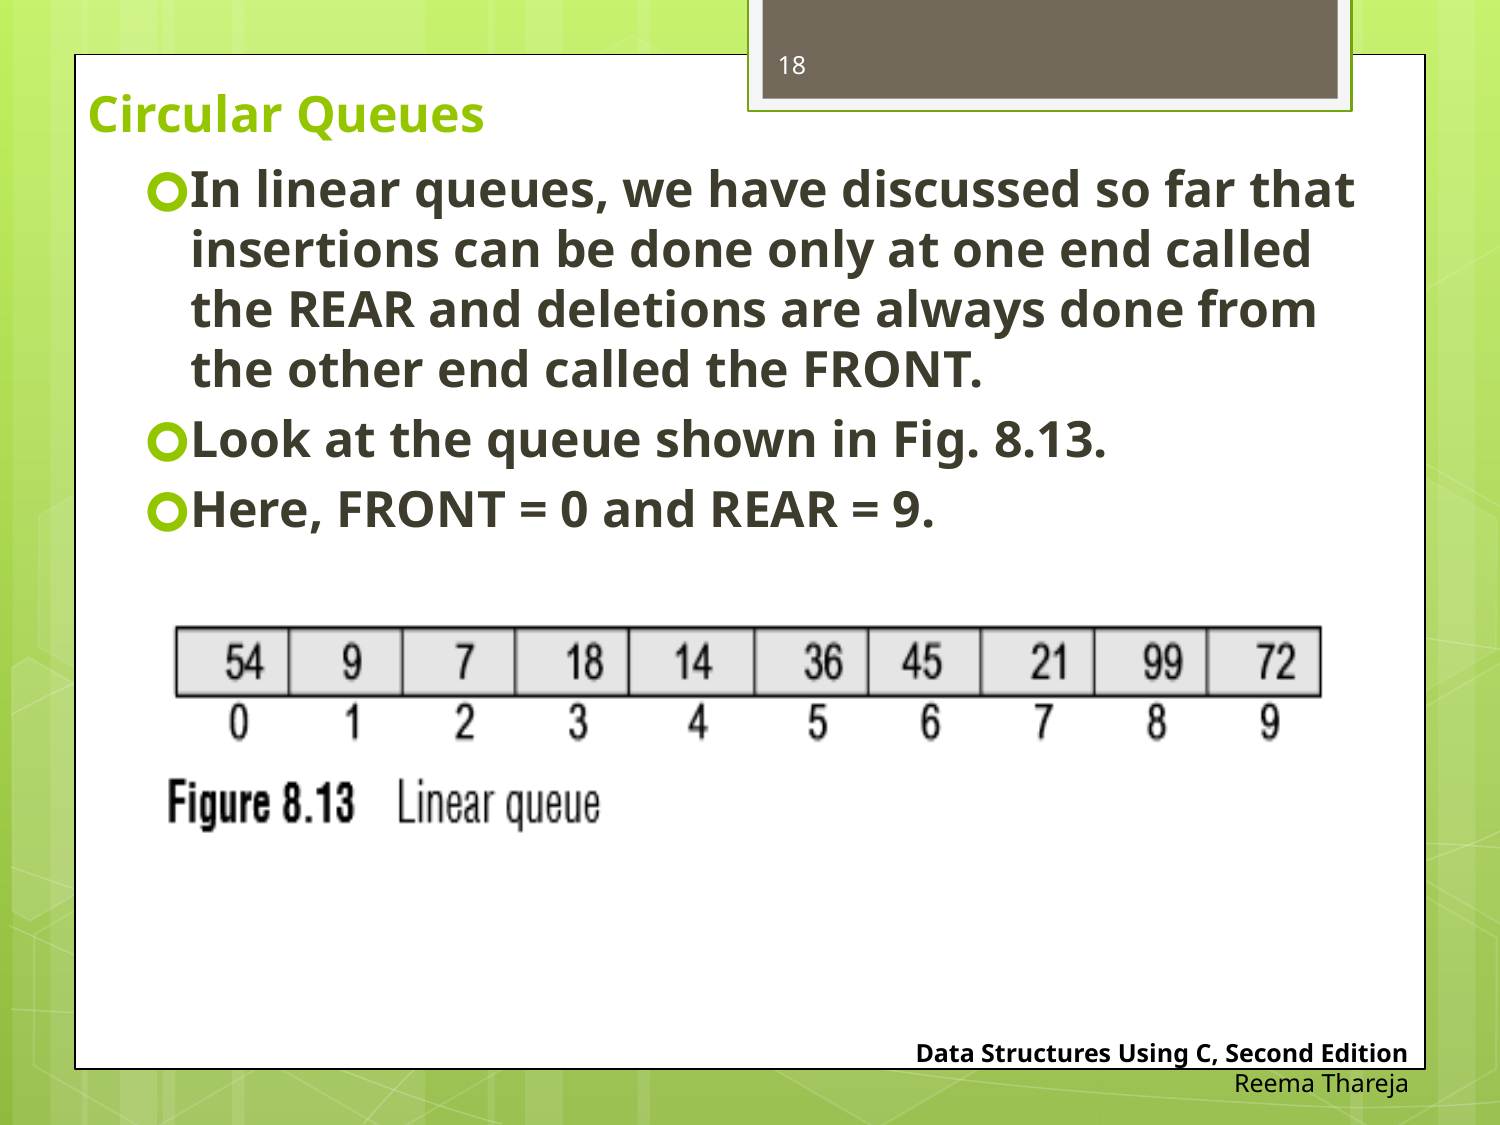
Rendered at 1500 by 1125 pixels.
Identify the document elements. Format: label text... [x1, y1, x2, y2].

footer Data Structures Using C, Second Edition Reema Thareja [849, 1037, 1425, 1098]
slide_number 18 [762, 36, 982, 97]
title Circular Queues [72, 37, 1225, 150]
list In linear queues, we have discussed so far that insertions can be done only at one end called the REAR and deletions are always done from the other end called the FRONT. Look at the queue shown in Fig. 8.13. Here, FRONT = 0 and REAR = 9. [118, 149, 1407, 588]
picture [155, 599, 1338, 836]
